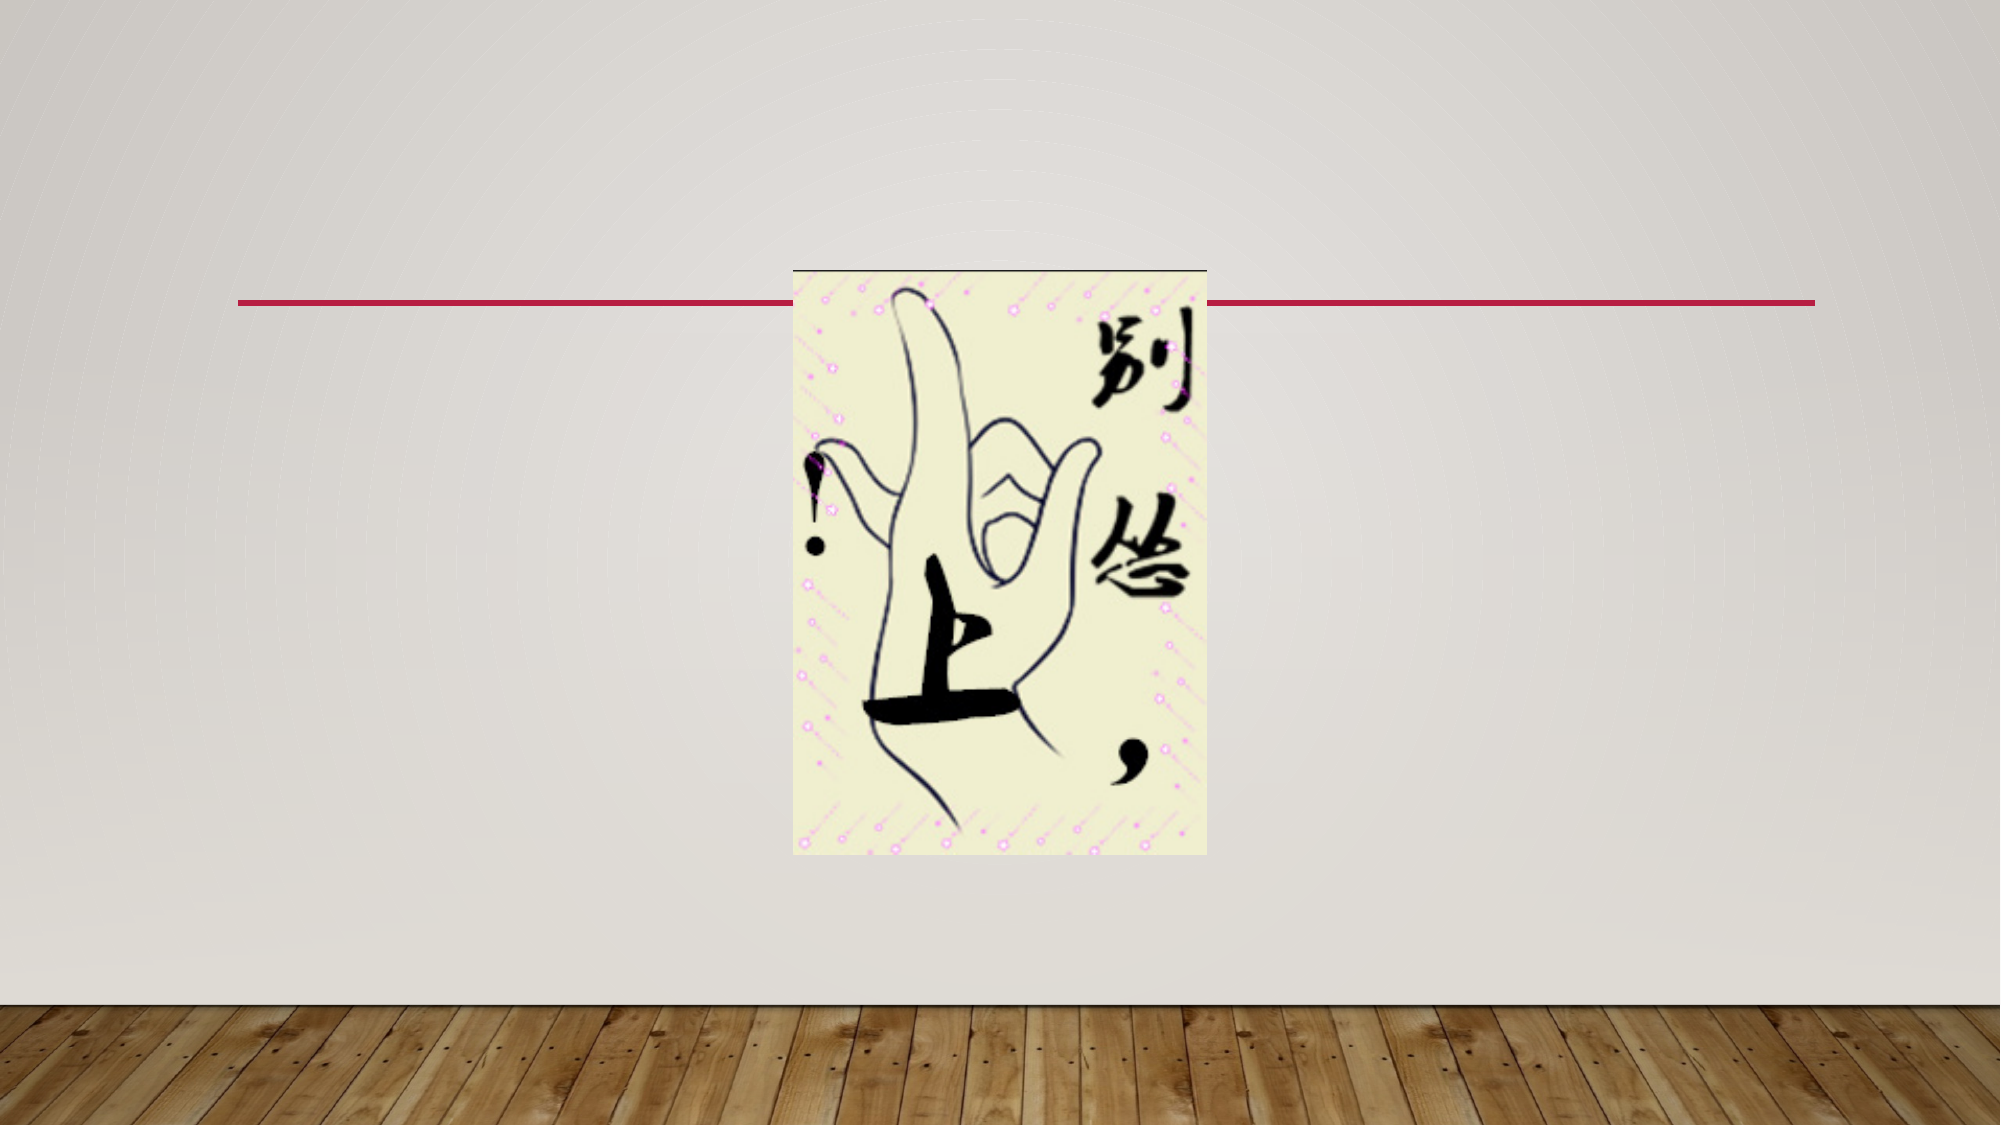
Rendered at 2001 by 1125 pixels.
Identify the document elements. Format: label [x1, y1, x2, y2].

picture [793, 270, 1207, 855]
picture [0, 1005, 2000, 1125]
